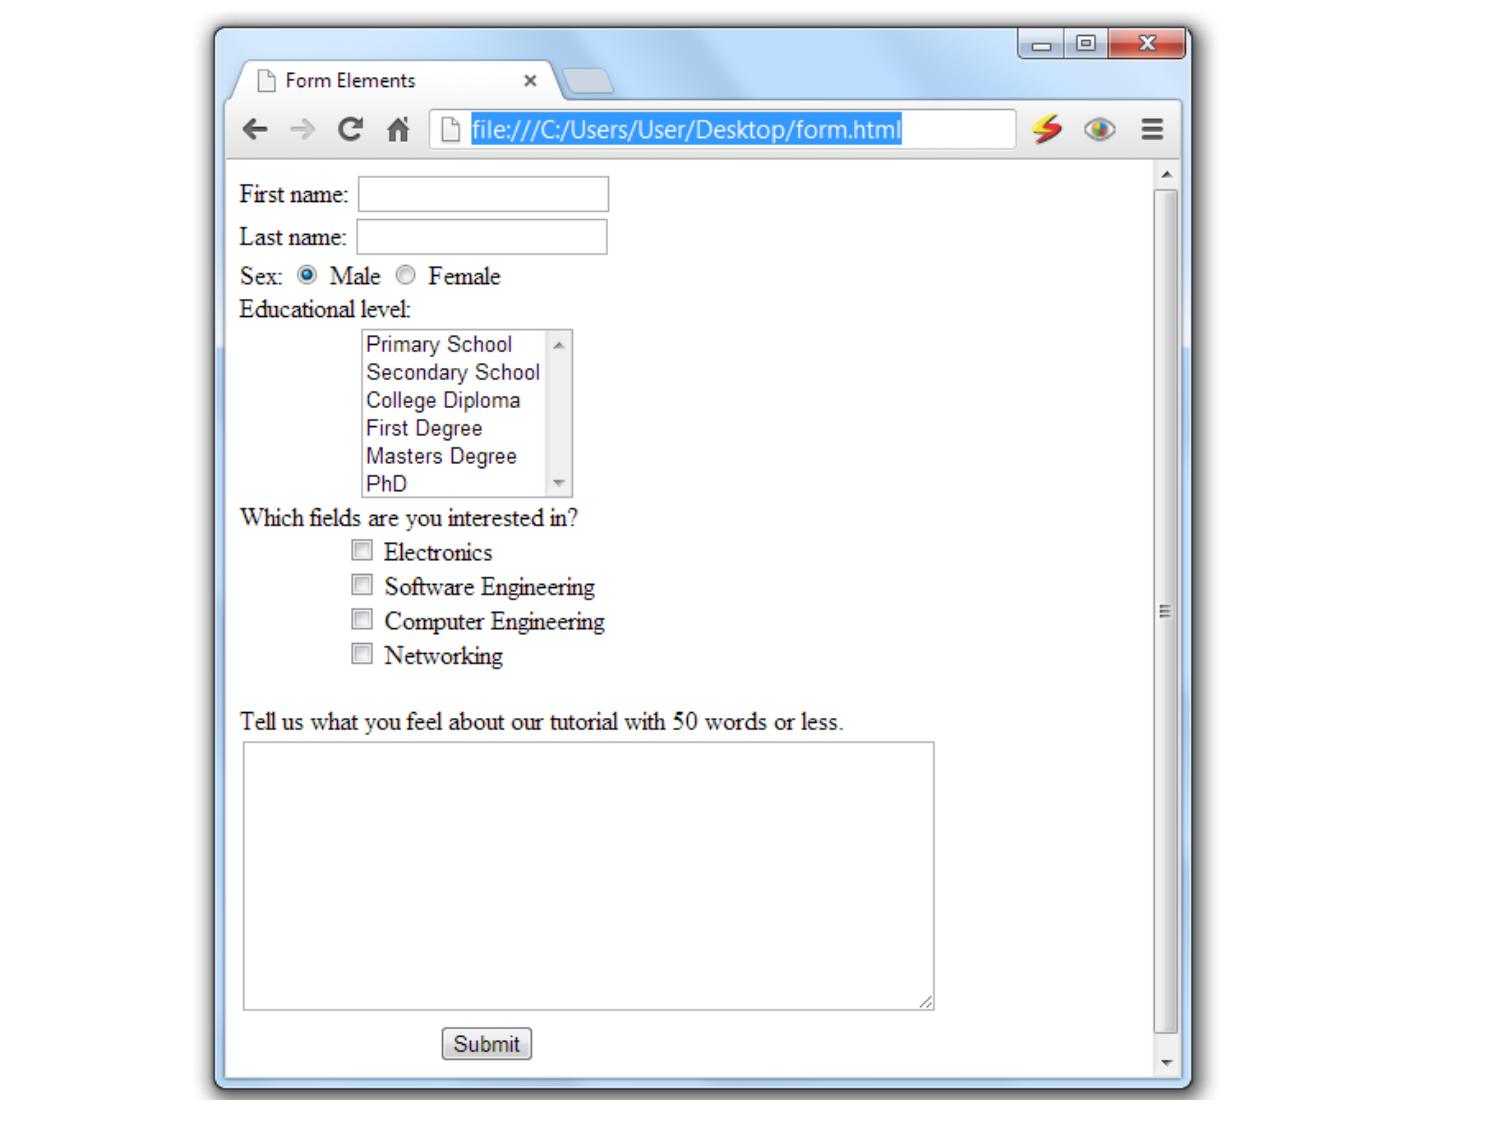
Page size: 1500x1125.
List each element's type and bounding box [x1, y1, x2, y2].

picture [189, 12, 1226, 1101]
